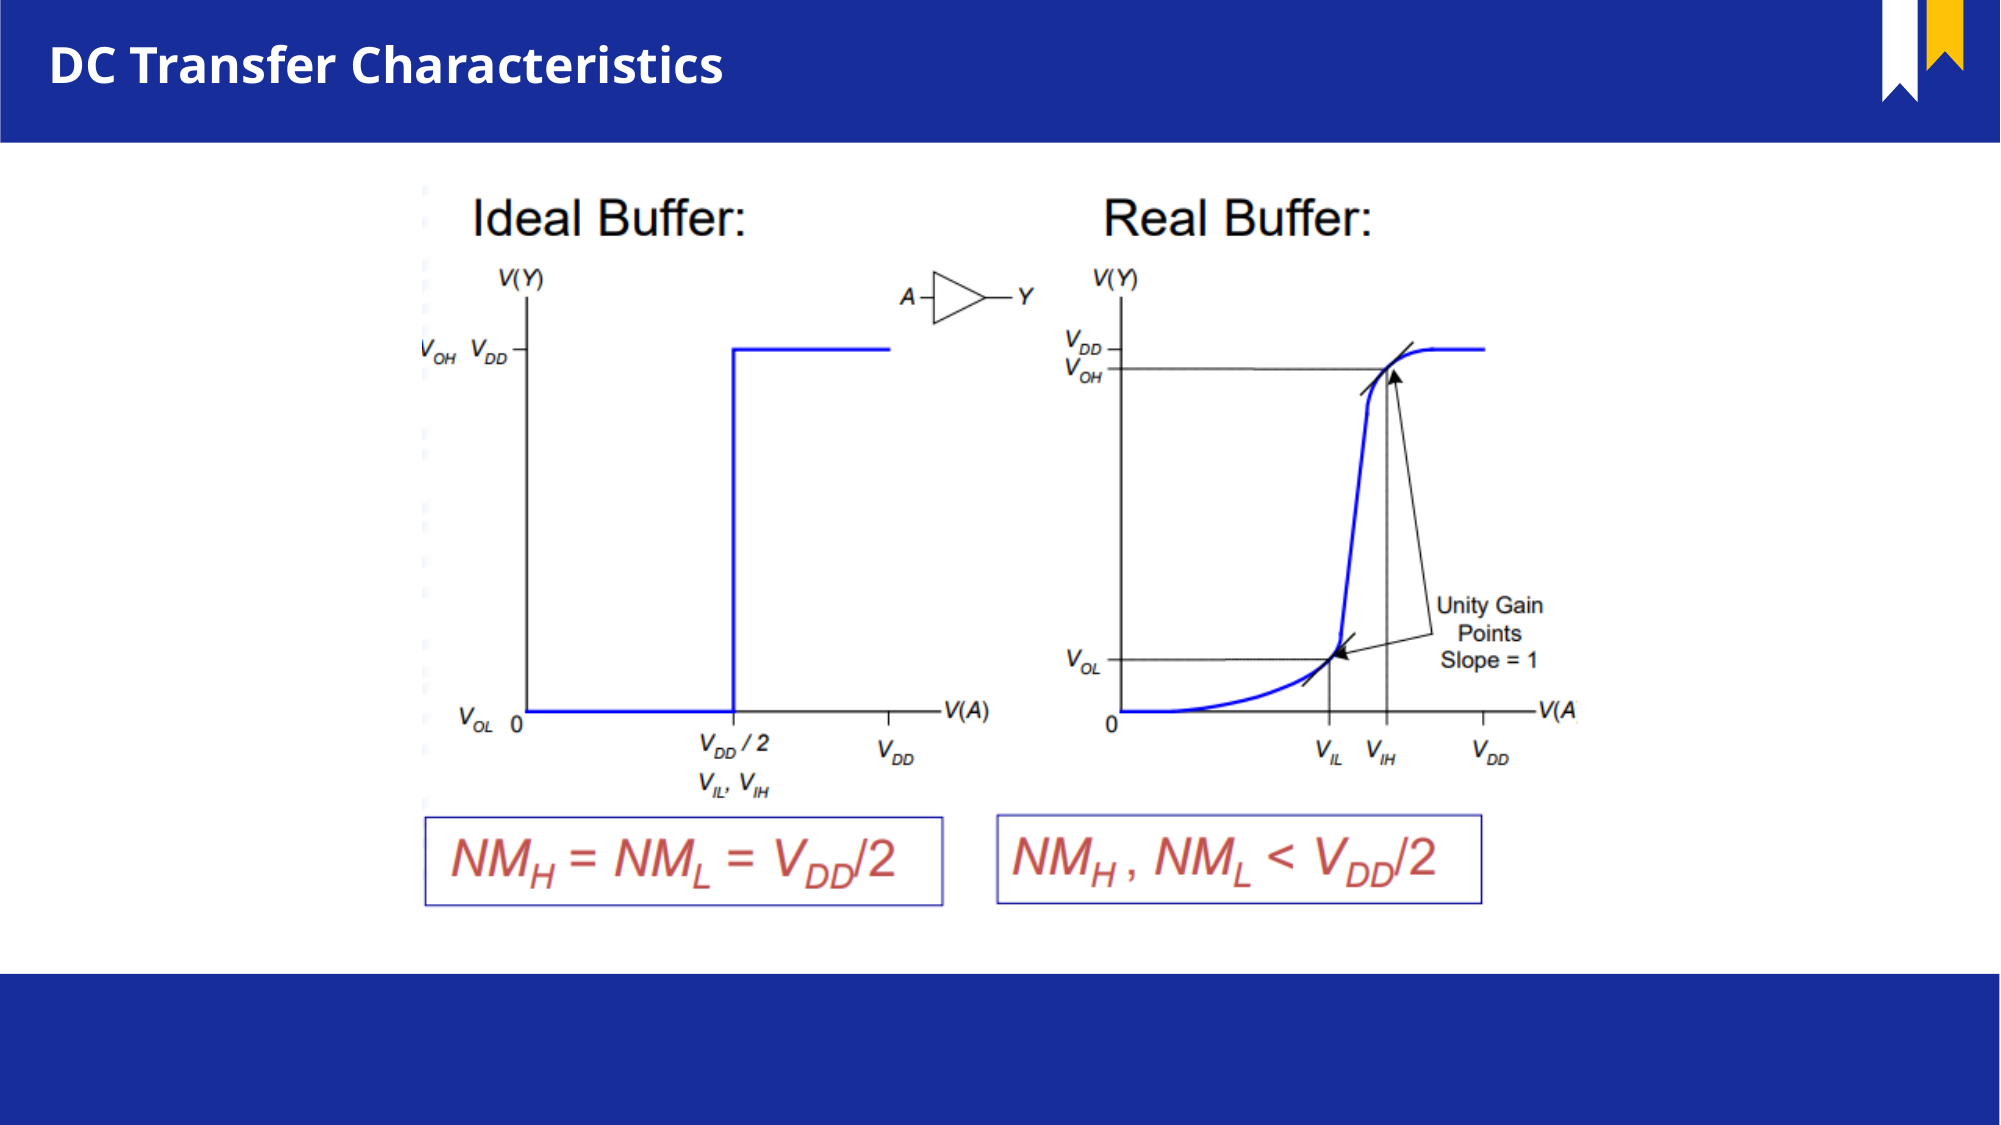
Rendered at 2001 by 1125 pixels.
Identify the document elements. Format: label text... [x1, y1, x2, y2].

text_box DC Transfer Characteristics [33, 33, 935, 118]
picture [422, 175, 1578, 950]
